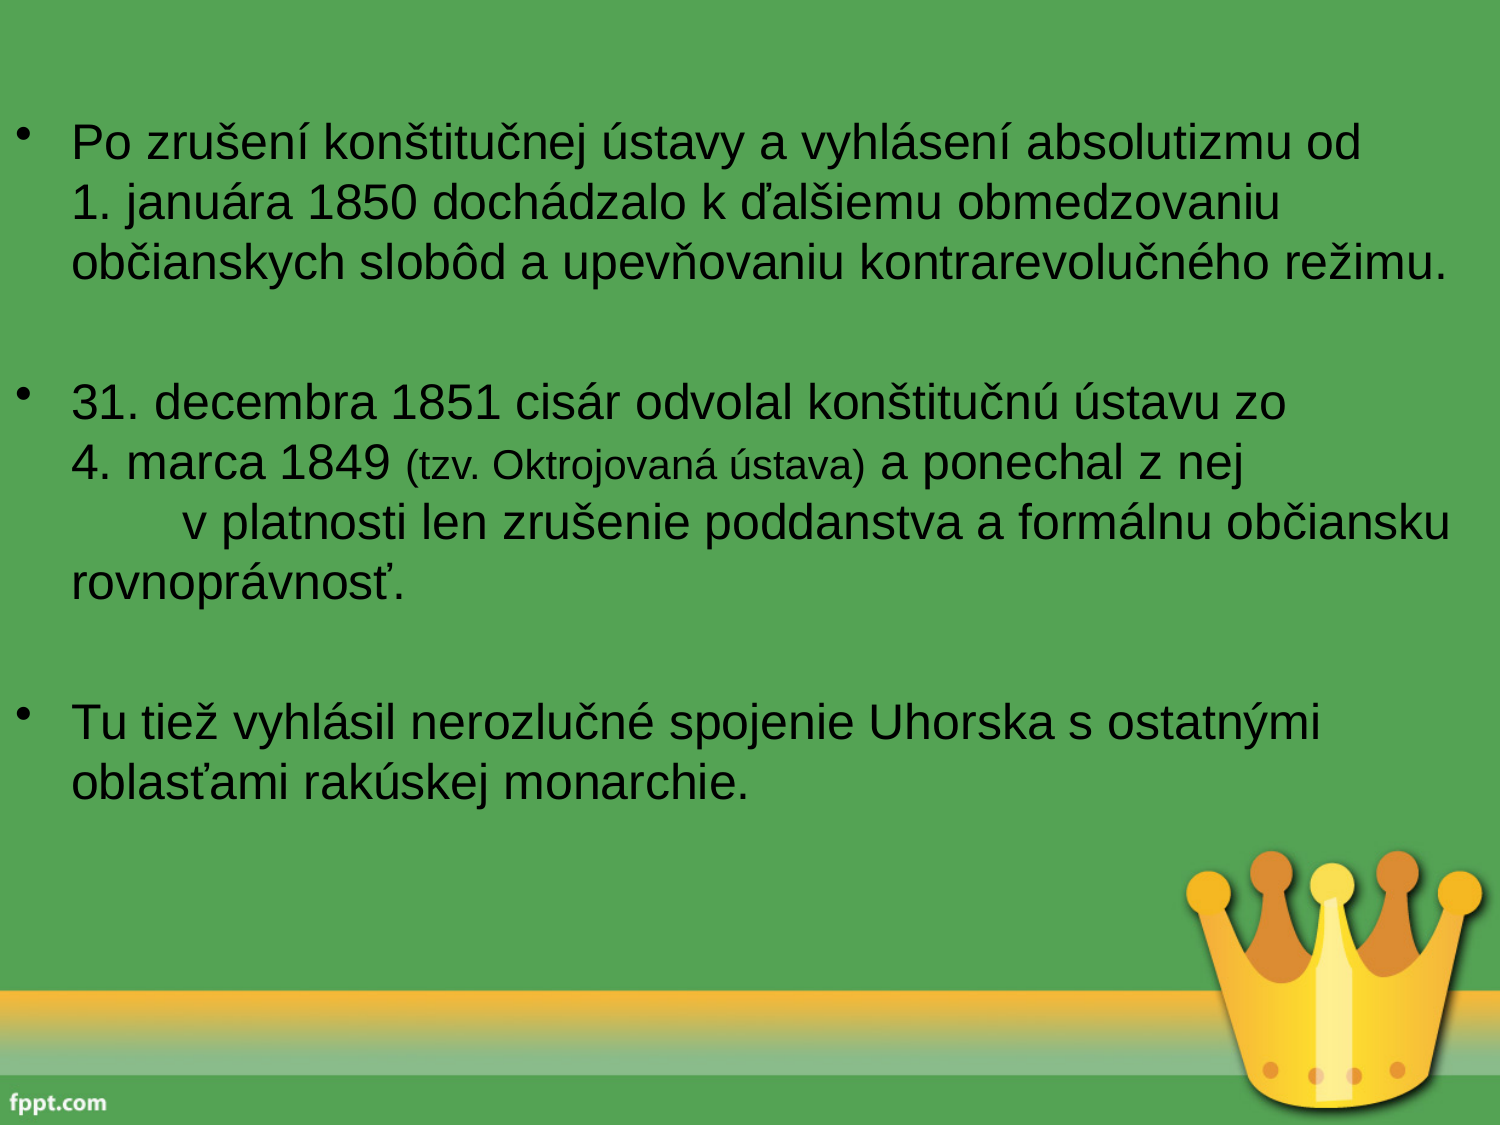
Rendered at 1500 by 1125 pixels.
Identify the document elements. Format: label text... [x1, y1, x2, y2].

picture [0, 0, 1500, 1125]
list Po zrušení konštitučnej ústavy a vyhlásení absolutizmu od 1. januára 1850 dochádzalo k ďalšiemu obmedzovaniu občianskych slobôd a upevňovaniu kontrarevolučného režimu. 31. decembra 1851 cisár odvolal konštitučnú ústavu zo 4. marca 1849 (tzv. Oktrojovaná ústava) a ponechal z nej v platnosti len zrušenie poddanstva a formálnu občiansku rovnoprávnosť. Tu tiež vyhlásil nerozlučné spojenie Uhorska s ostatnými oblasťami rakúskej monarchie. [0, 101, 1495, 1005]
